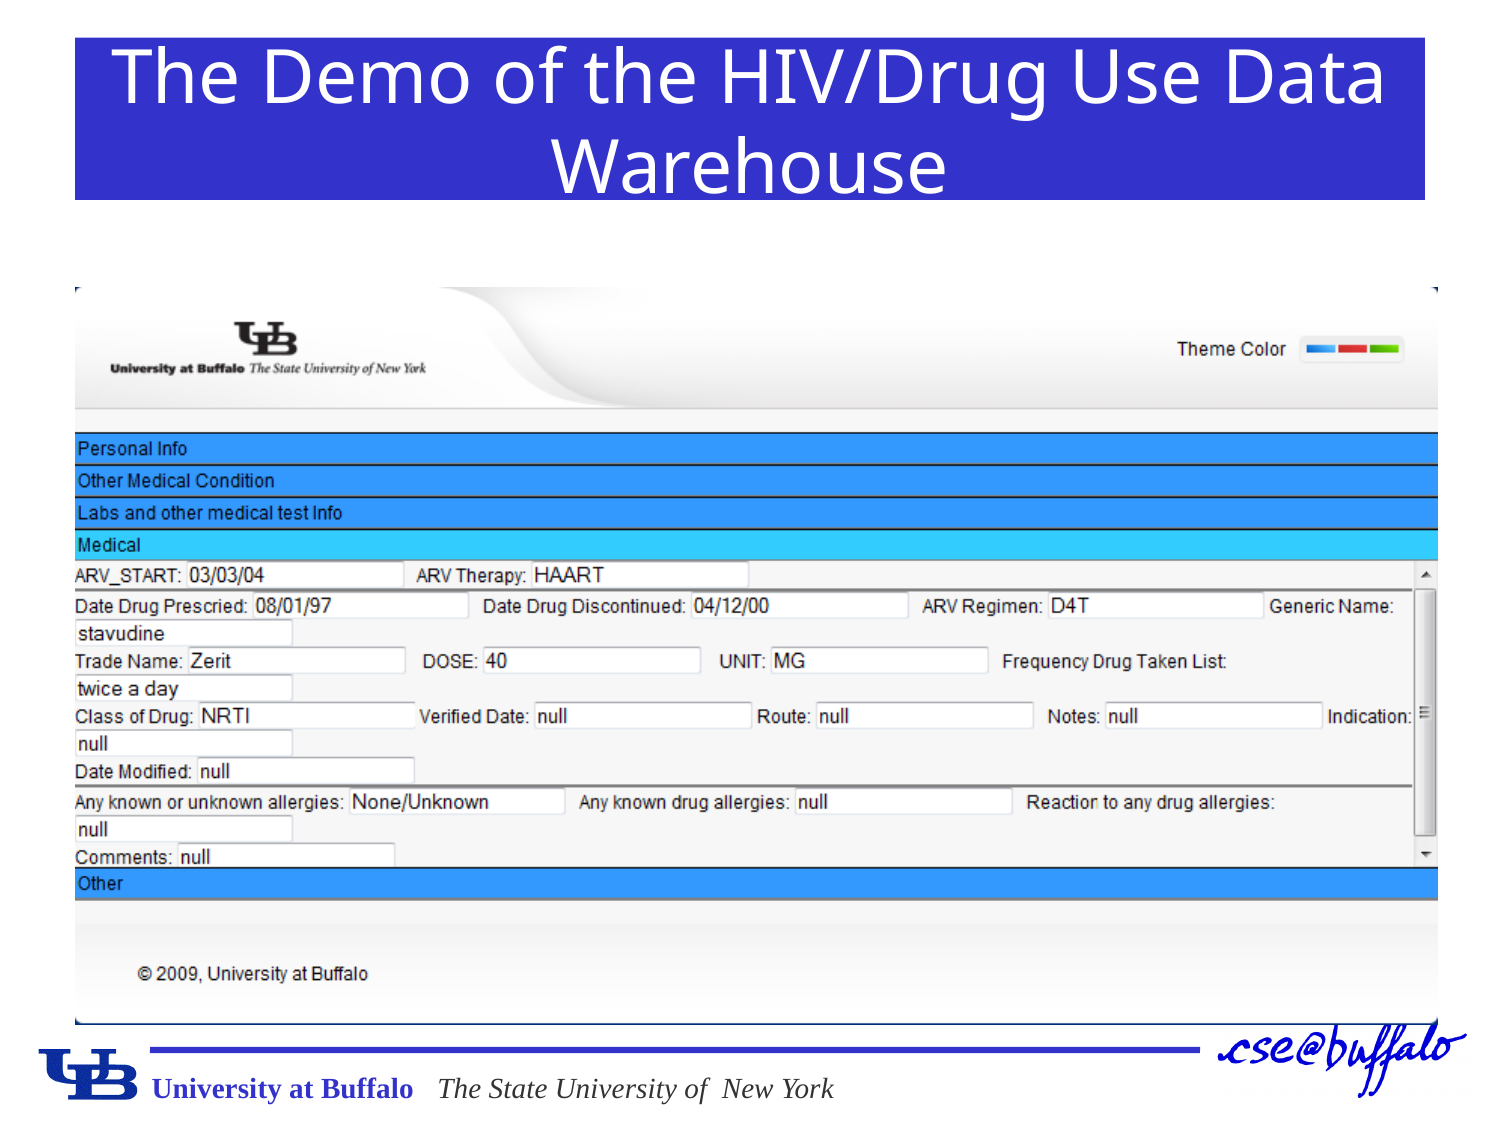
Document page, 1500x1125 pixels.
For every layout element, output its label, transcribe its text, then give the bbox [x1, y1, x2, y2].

title The Demo of the HIV/Drug Use Data Warehouse [74, 37, 1426, 201]
picture [74, 287, 1475, 1102]
picture [37, 1049, 138, 1100]
